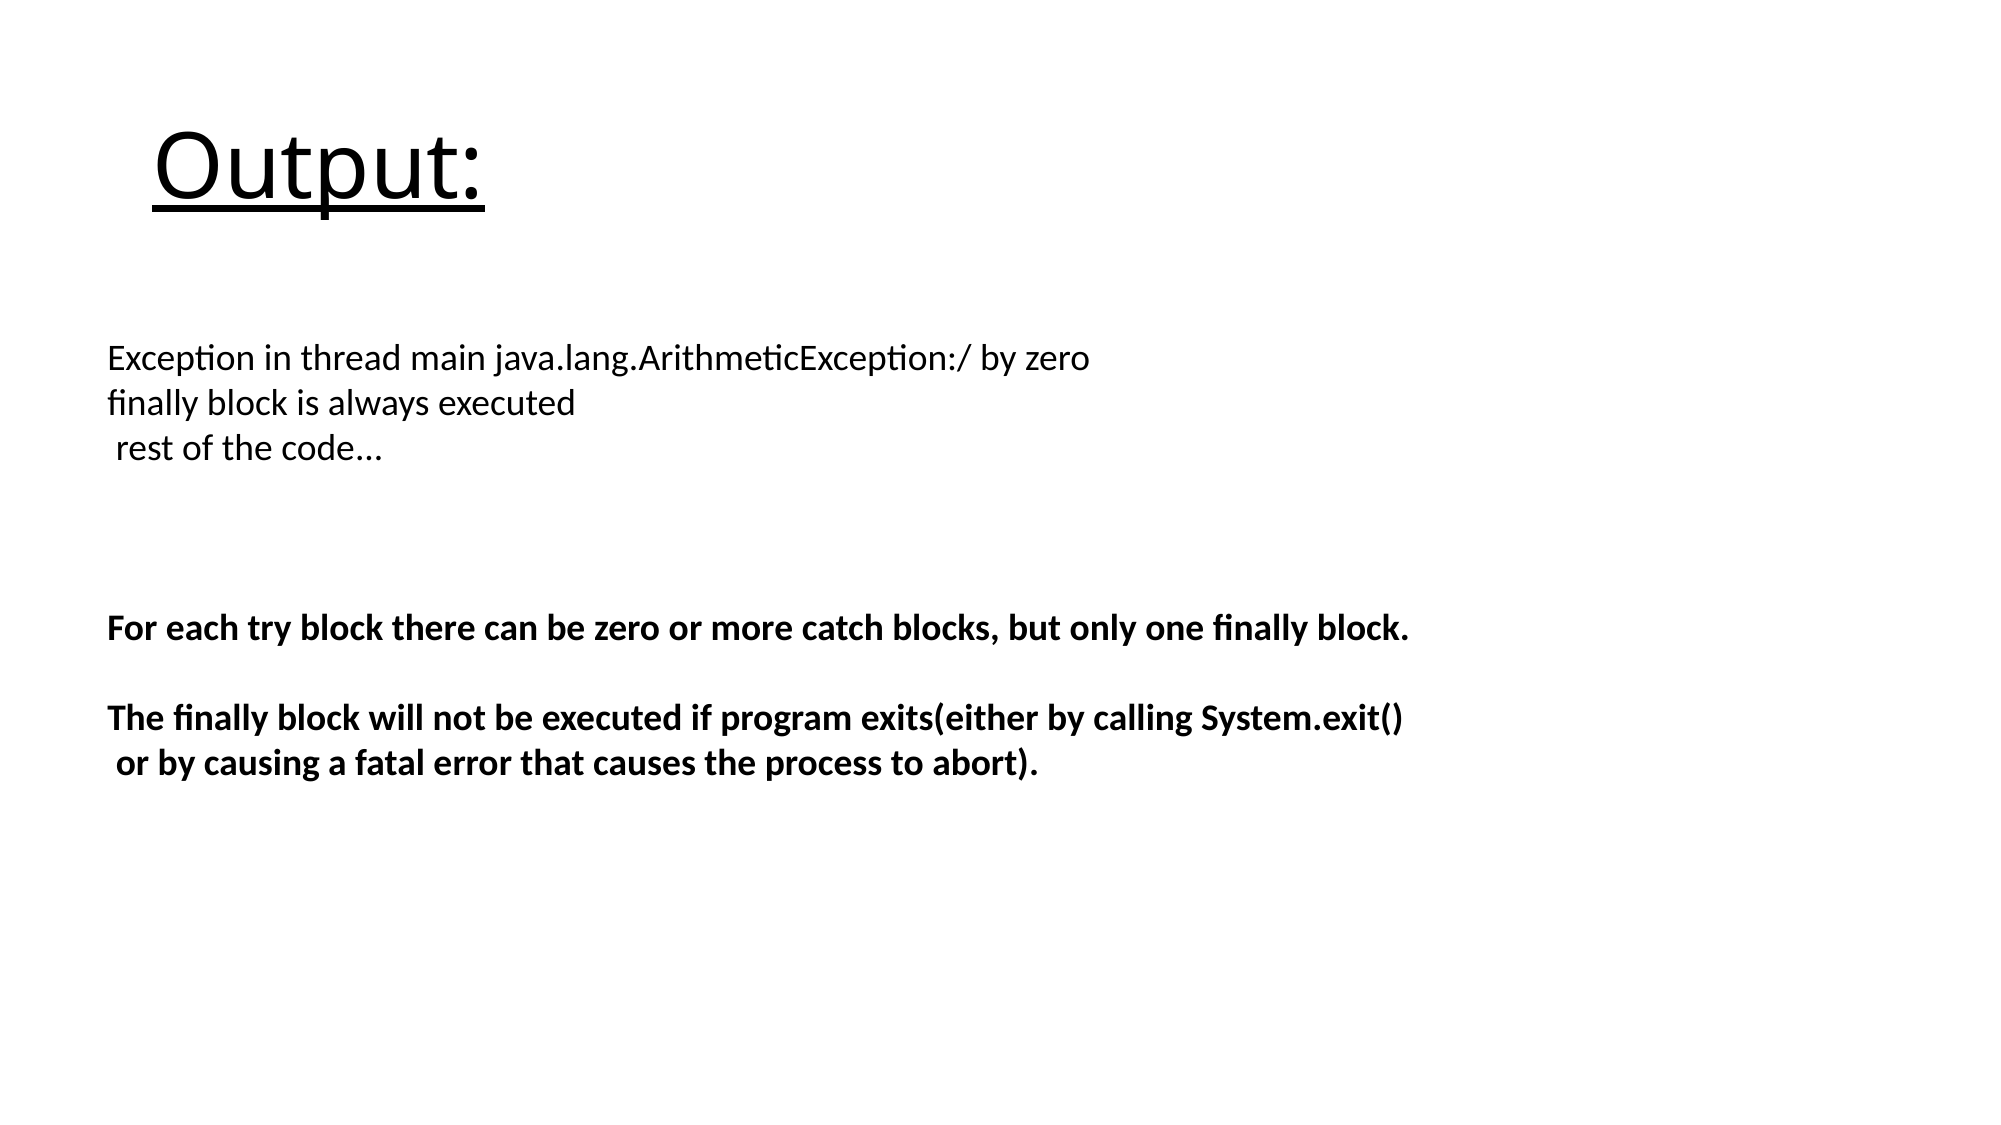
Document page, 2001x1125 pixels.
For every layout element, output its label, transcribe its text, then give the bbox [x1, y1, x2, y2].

title Output: [137, 59, 1863, 278]
text_box Exception in thread main java.lang.ArithmeticException:/ by zero finally block is always executed rest of the code... For each try block there can be zero or more catch blocks, but only one finally block. The finally block will not be executed if program exits(either by calling System.exit() or by causing a fatal error that causes the process to abort). [92, 325, 1428, 971]
